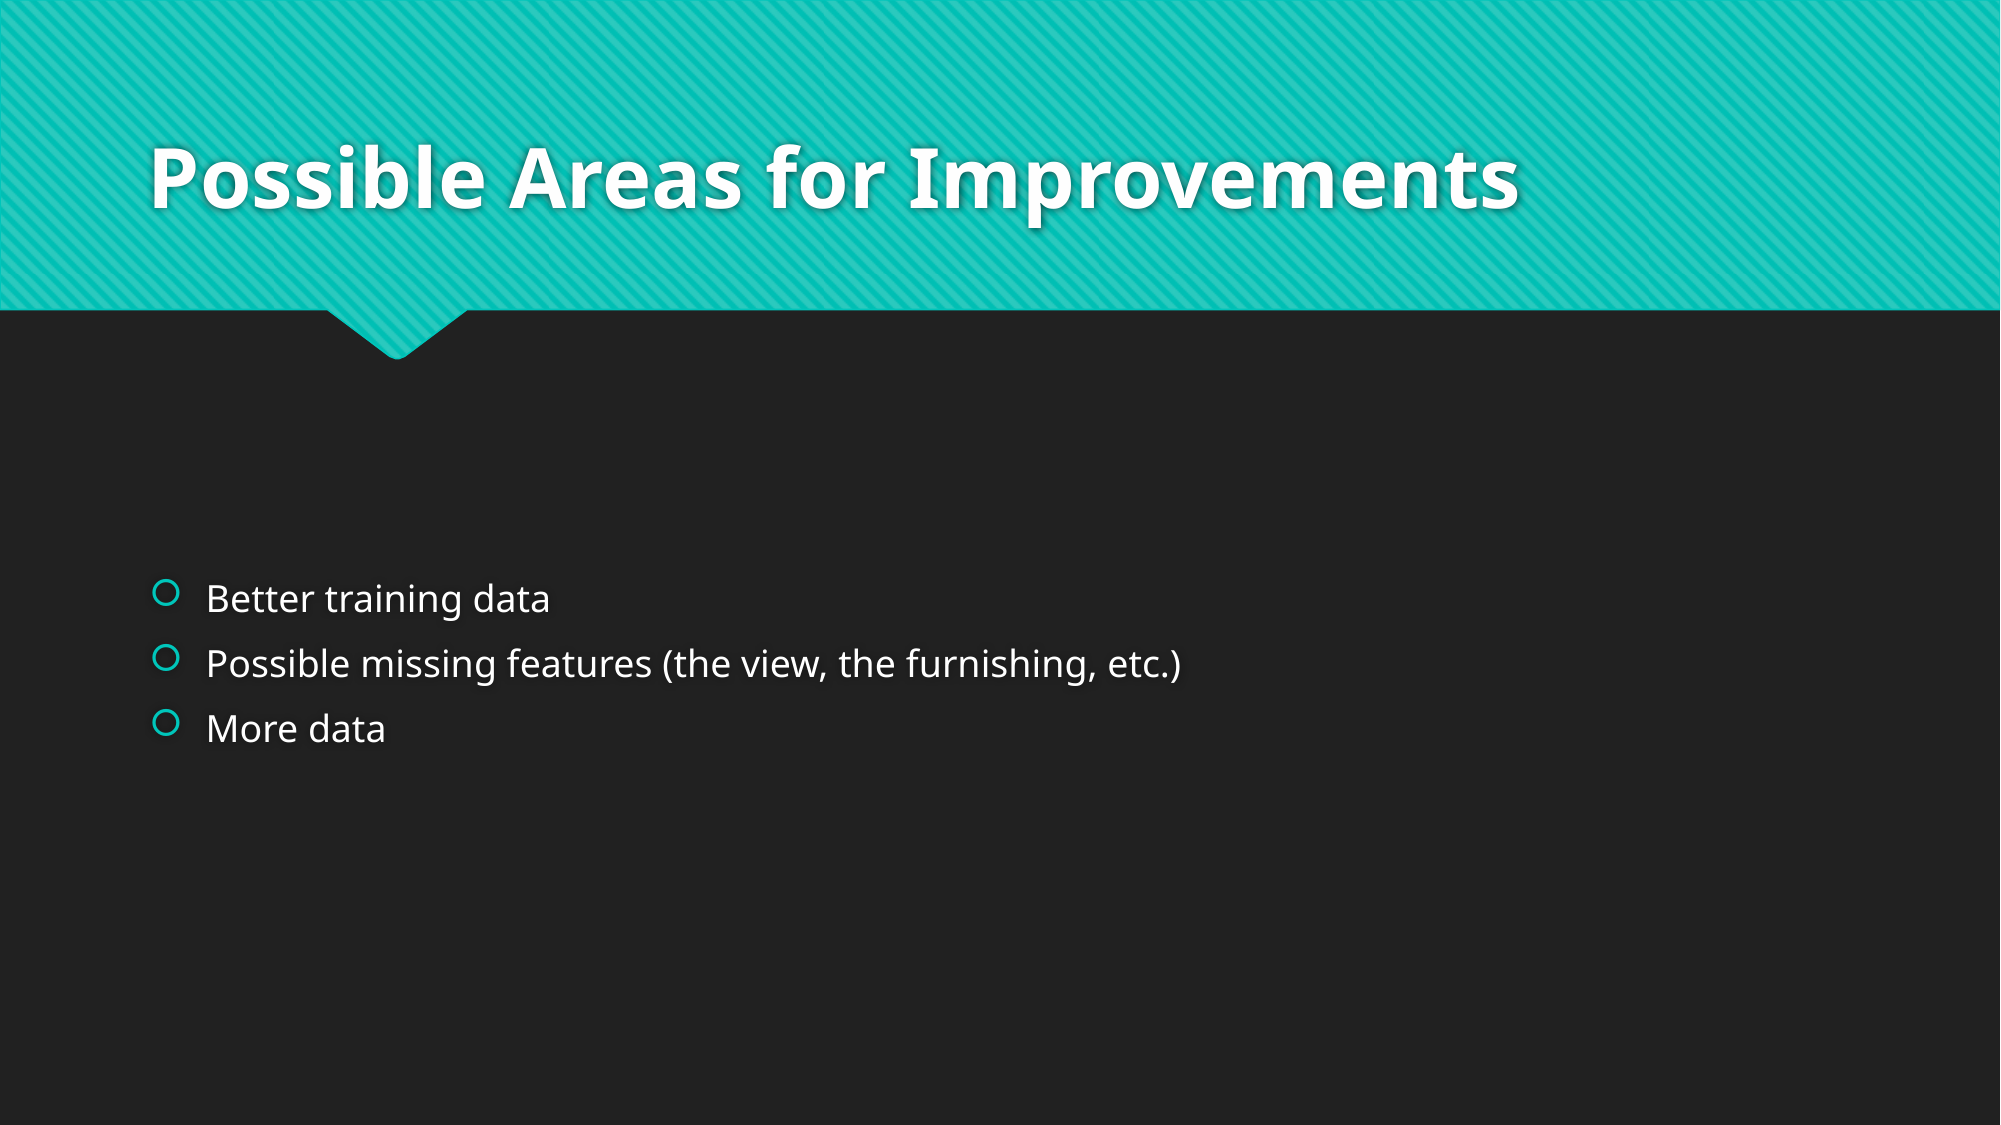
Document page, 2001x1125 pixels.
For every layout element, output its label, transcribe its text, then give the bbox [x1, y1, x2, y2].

list Better training data Possible missing features (the view, the furnishing, etc.) More data [134, 364, 1866, 962]
title Possible Areas for Improvements [132, 73, 1868, 233]
